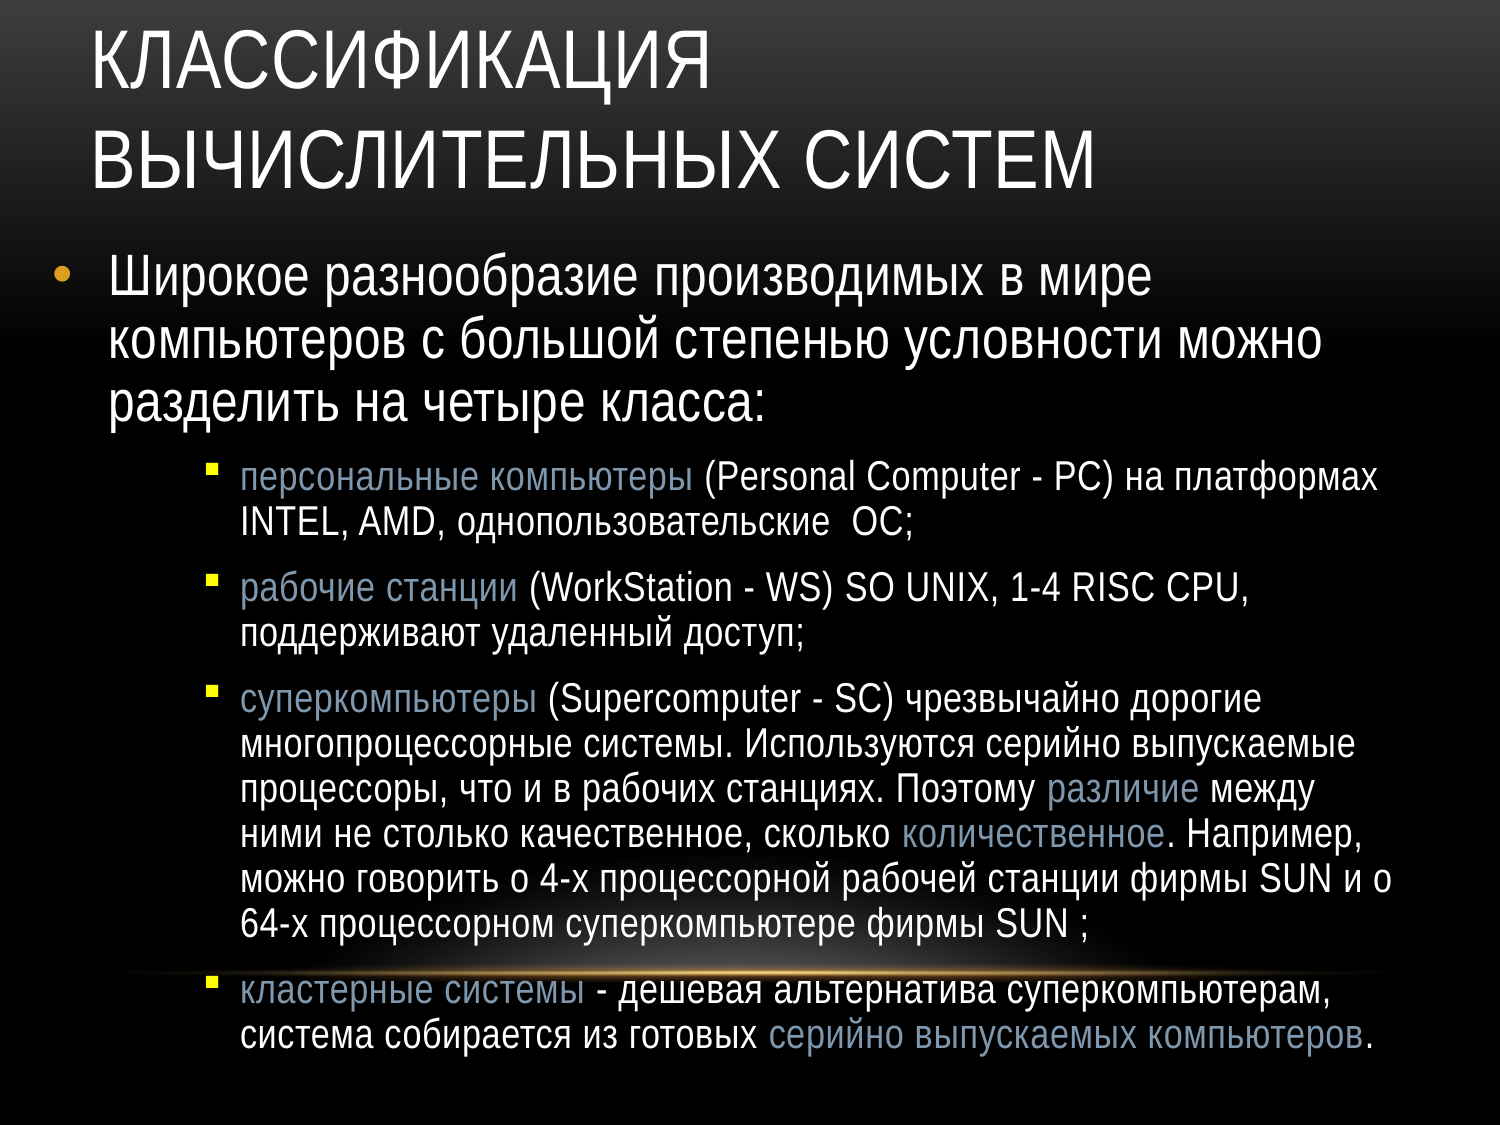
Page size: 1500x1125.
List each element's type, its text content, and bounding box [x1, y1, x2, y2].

list Широкое разнообразие производимых в мире компьютеров с большой степенью условности можно разделить на четыре класса: персональные компьютеры (Personal Computer - PC) на платформах INTEL, AMD, однопользовательские ОС; рабочие станции (WorkStation - WS) SO UNIX, 1-4 RISC CPU, поддерживают удаленный доступ; суперкомпьютеры (Supercomputer - SC) чрезвычайно дорогие многопроцессорные системы. Используются серийно выпускаемые процессоры, что и в рабочих станциях. Поэтому различие между ними не столько качественное, сколько количественное. Например, можно говорить о 4-х процессорной рабочей станции фирмы SUN и о 64-х процессорном суперкомпьютере фирмы SUN ; кластерные системы - дешевая альтернатива суперкомпьютерам, система собирается из готовых серийно выпускаемых компьютеров. [37, 237, 1425, 1125]
picture [0, 0, 1500, 1125]
title Классификация вычислительных систем [75, 57, 1425, 213]
